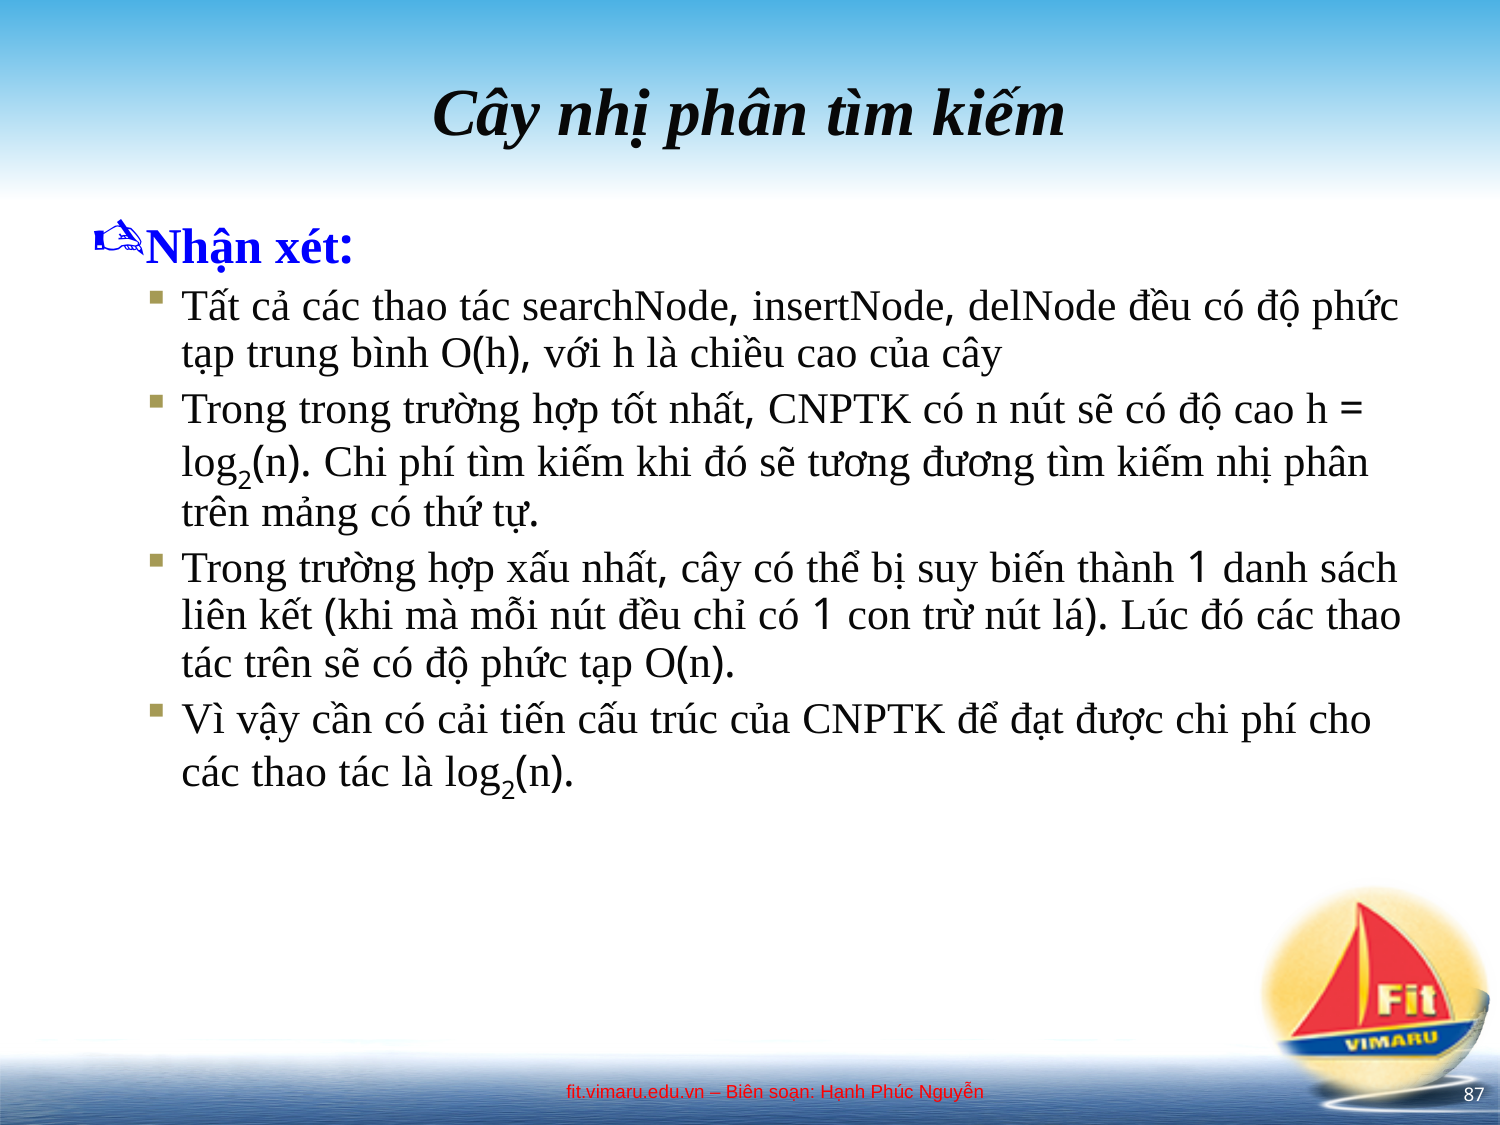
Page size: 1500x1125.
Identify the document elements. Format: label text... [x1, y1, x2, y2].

slide_number 87 [1149, 1074, 1500, 1125]
title Cây nhị phân tìm kiếm [74, 37, 1426, 181]
list Nhận xét: Tất cả các thao tác searchNode, insertNode, delNode đều có độ phức tạp trung bình O(h), với h là chiều cao của cây Trong trong trường hợp tốt nhất, CNPTK có n nút sẽ có độ cao h = log2(n). Chi phí tìm kiếm khi đó sẽ tương đương tìm kiếm nhị phân trên mảng có thứ tự. Trong trường hợp xấu nhất, cây có thể bị suy biến thành 1 danh sách liên kết (khi mà mỗi nút đều chỉ có 1 con trừ nút lá). Lúc đó các thao tác trên sẽ có độ phức tạp O(n). Vì vậy cần có cải tiến cấu trúc của CNPTK để đạt được chi phí cho các thao tác là log2(n). [74, 212, 1426, 1038]
picture [0, 918, 1500, 1125]
